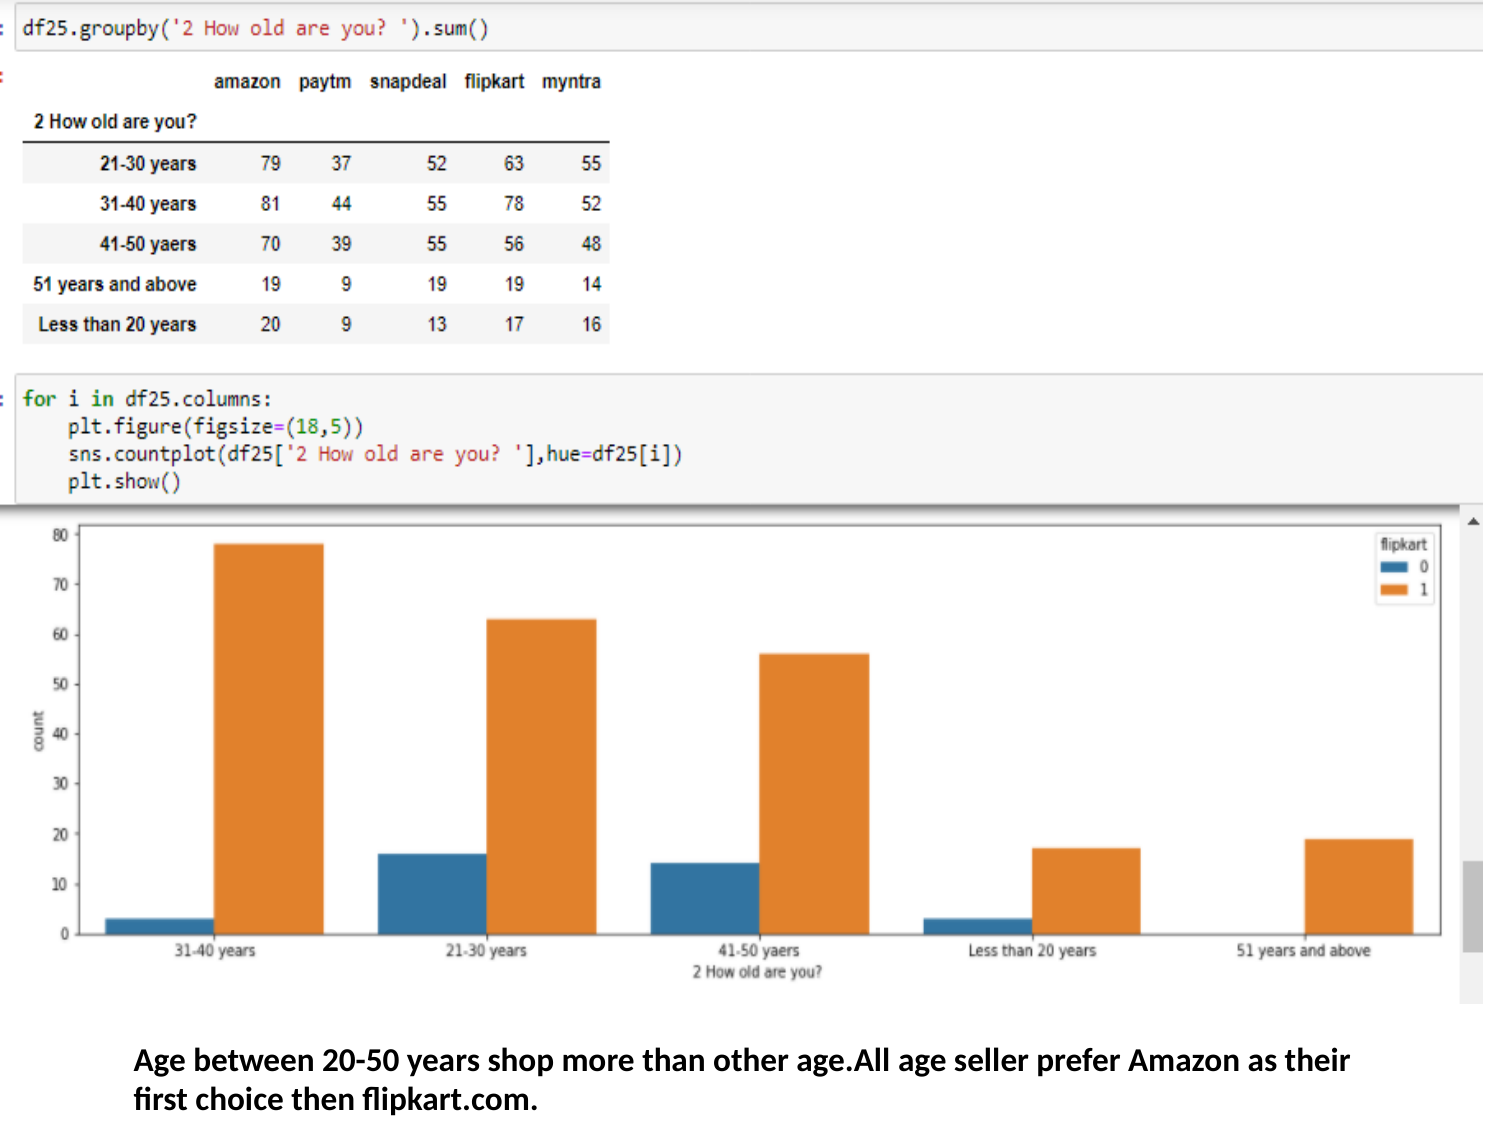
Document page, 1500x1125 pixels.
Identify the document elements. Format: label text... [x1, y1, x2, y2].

list Age between 20-50 years shop more than other age.All age seller prefer Amazon as their first choice then flipkart.com. [118, 1013, 1394, 1125]
picture [0, 0, 1483, 1005]
